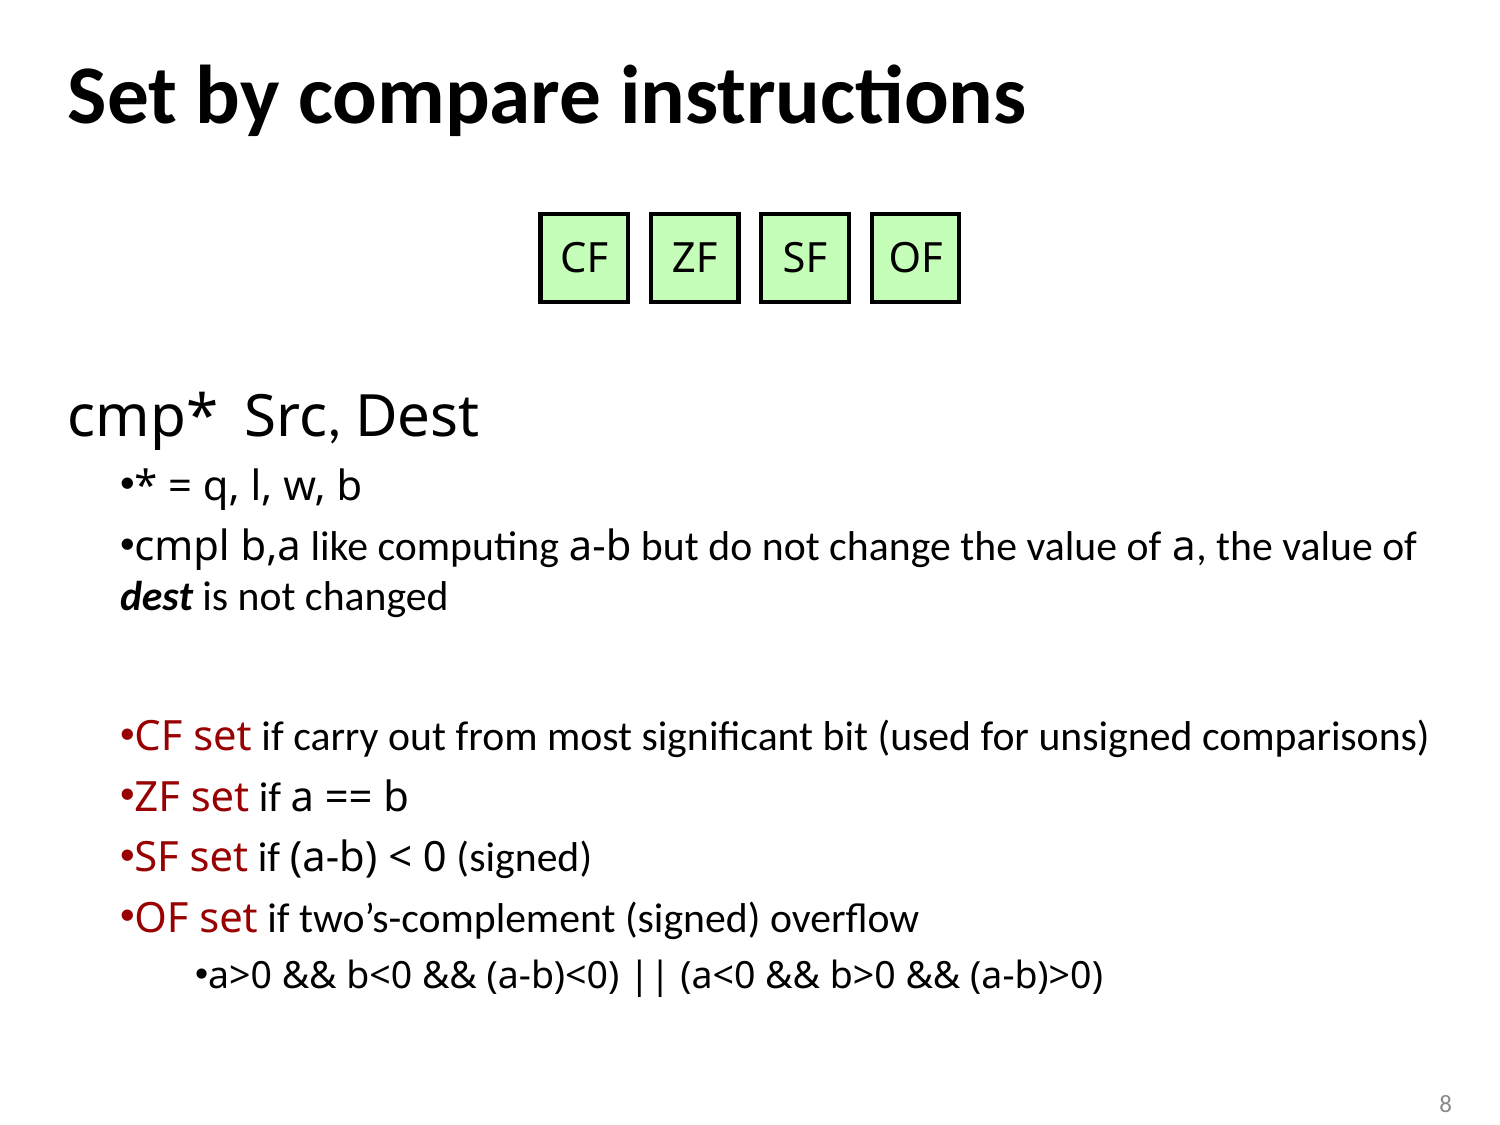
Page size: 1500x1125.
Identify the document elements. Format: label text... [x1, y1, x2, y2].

slide_number 8 [1390, 1079, 1468, 1125]
title Set by compare instructions [52, 27, 1447, 166]
list cmp* Src, Dest * = q, l, w, b cmpl b,a like computing a-b but do not change the value of a, the value of dest is not changed CF set if carry out from most significant bit (used for unsigned comparisons) ZF set if a == b SF set if (a-b) < 0 (signed) OF set if two’s-complement (signed) overflow a>0 && b<0 && (a-b)<0) || (a<0 && b>0 && (a-b)>0) [52, 189, 1447, 1064]
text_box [540, 214, 960, 302]
